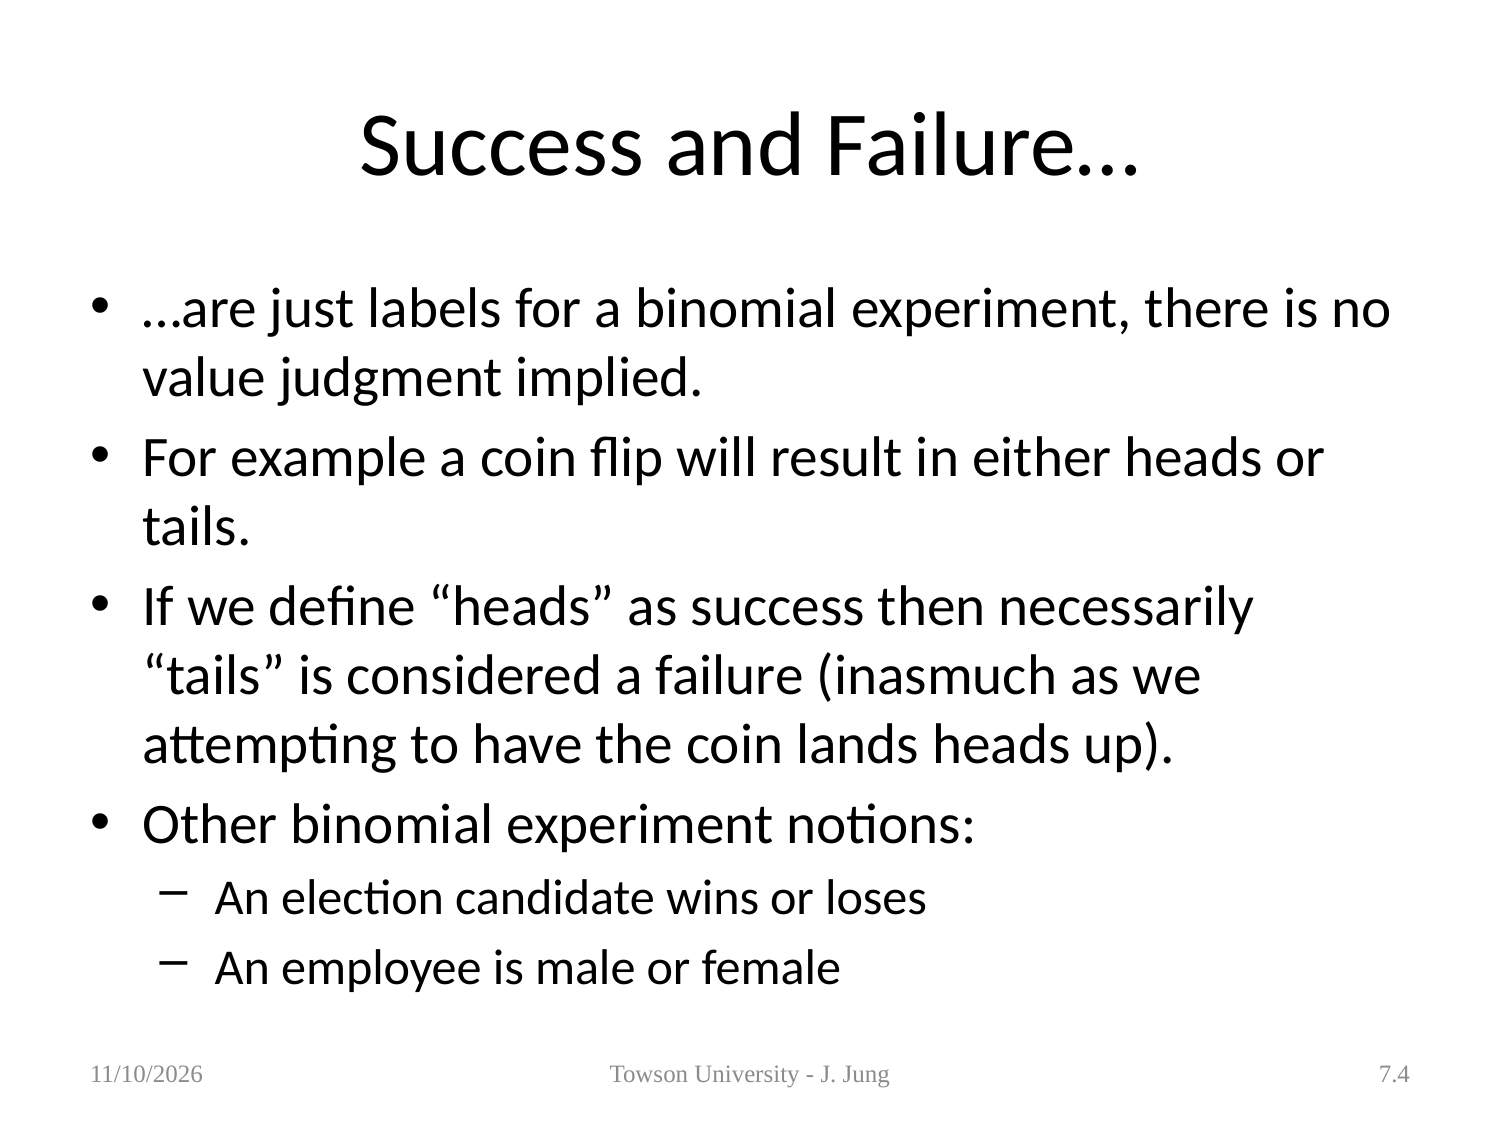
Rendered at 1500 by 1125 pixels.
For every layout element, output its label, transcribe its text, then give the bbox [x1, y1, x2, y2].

list …are just labels for a binomial experiment, there is no value judgment implied. For example a coin flip will result in either heads or tails. If we define “heads” as success then necessarily “tails” is considered a failure (inasmuch as we attempting to have the coin lands heads up). Other binomial experiment notions: An election candidate wins or loses An employee is male or female [75, 262, 1425, 1005]
slide_number 7.4 [1074, 1042, 1425, 1103]
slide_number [75, 1042, 425, 1103]
title Success and Failure… [75, 45, 1425, 233]
footer Towson University - J. Jung [512, 1042, 988, 1103]
